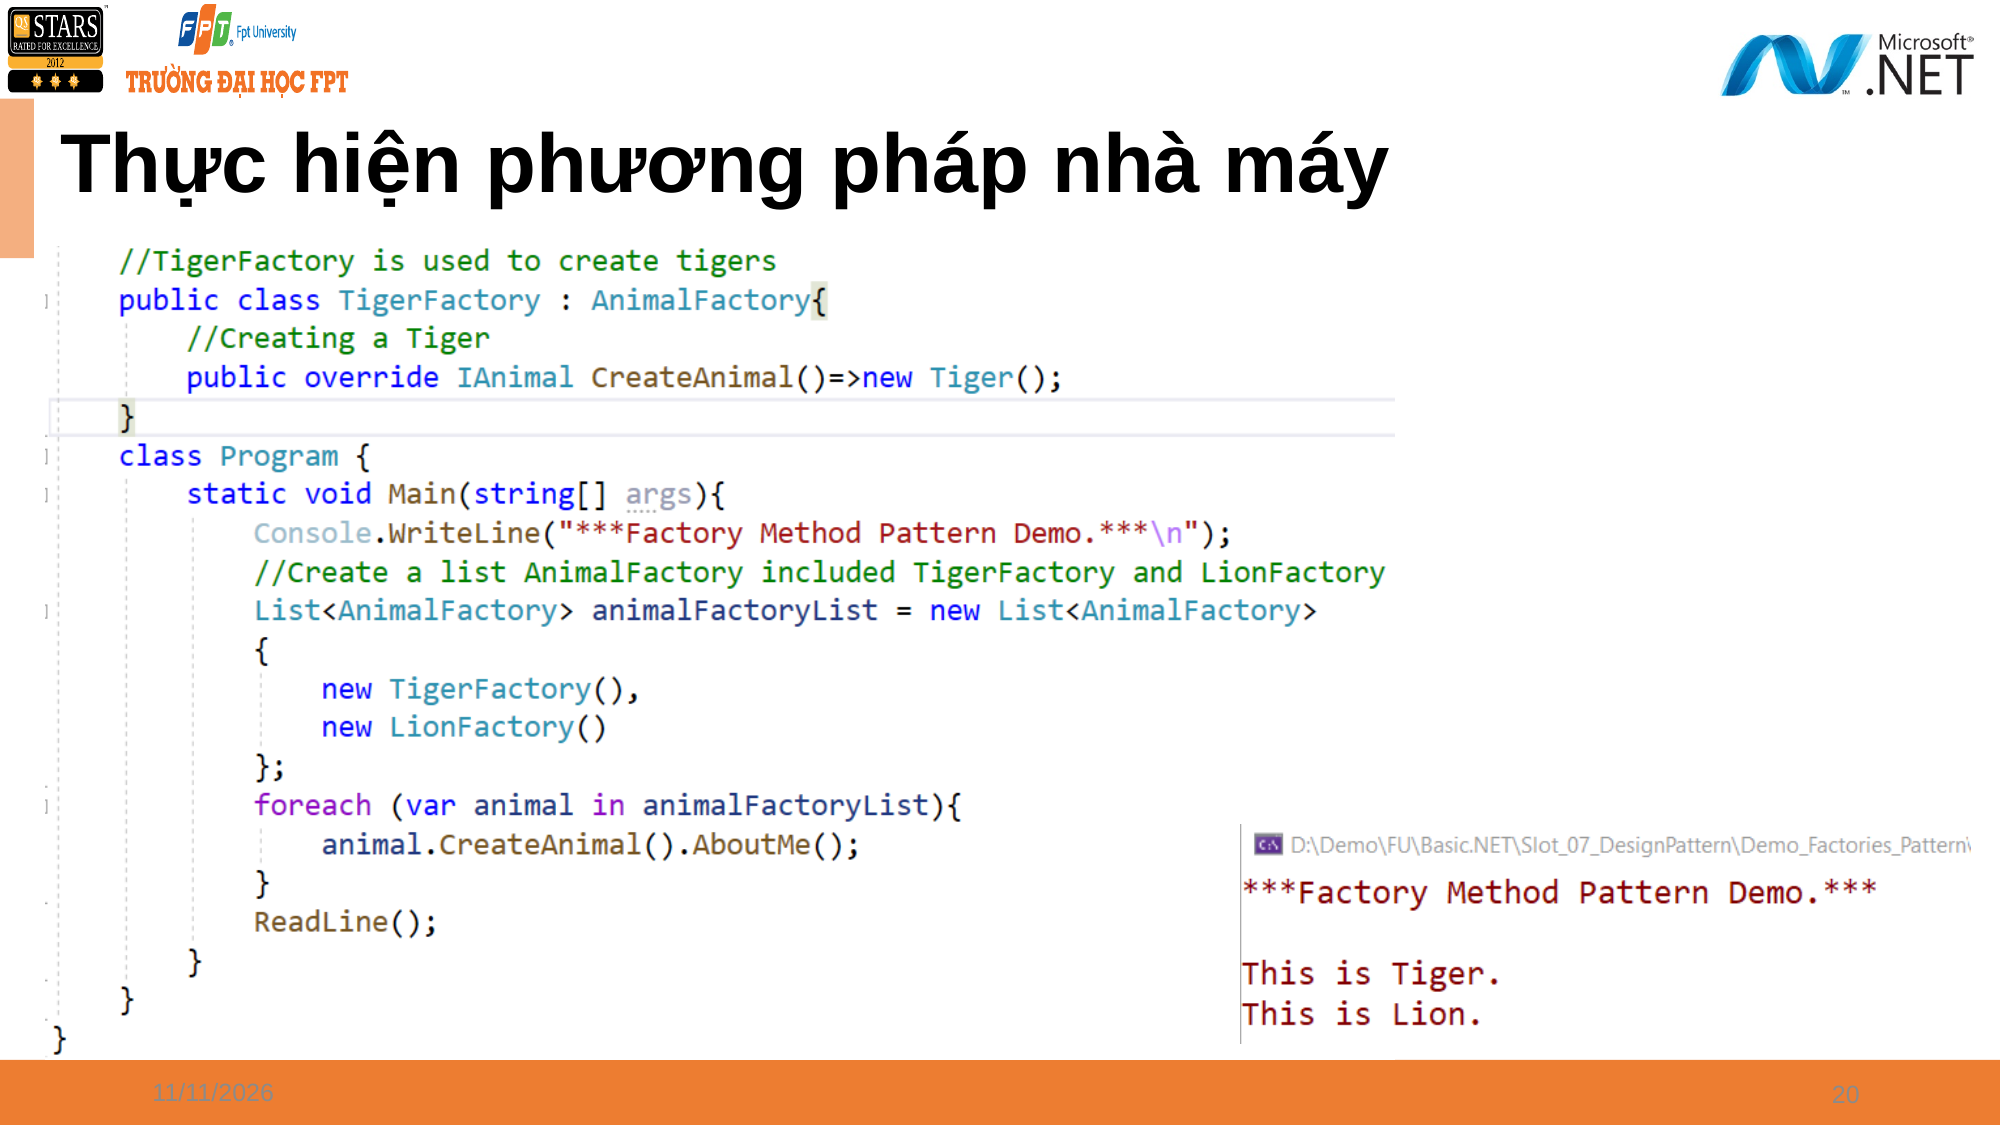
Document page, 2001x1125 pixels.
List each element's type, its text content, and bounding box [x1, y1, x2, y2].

picture [1685, 0, 2001, 129]
slide_number 20 [1424, 1063, 1875, 1123]
title Thực hiện phương pháp nhà máy [45, 118, 1875, 213]
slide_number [137, 1061, 588, 1122]
picture [45, 246, 1971, 1060]
